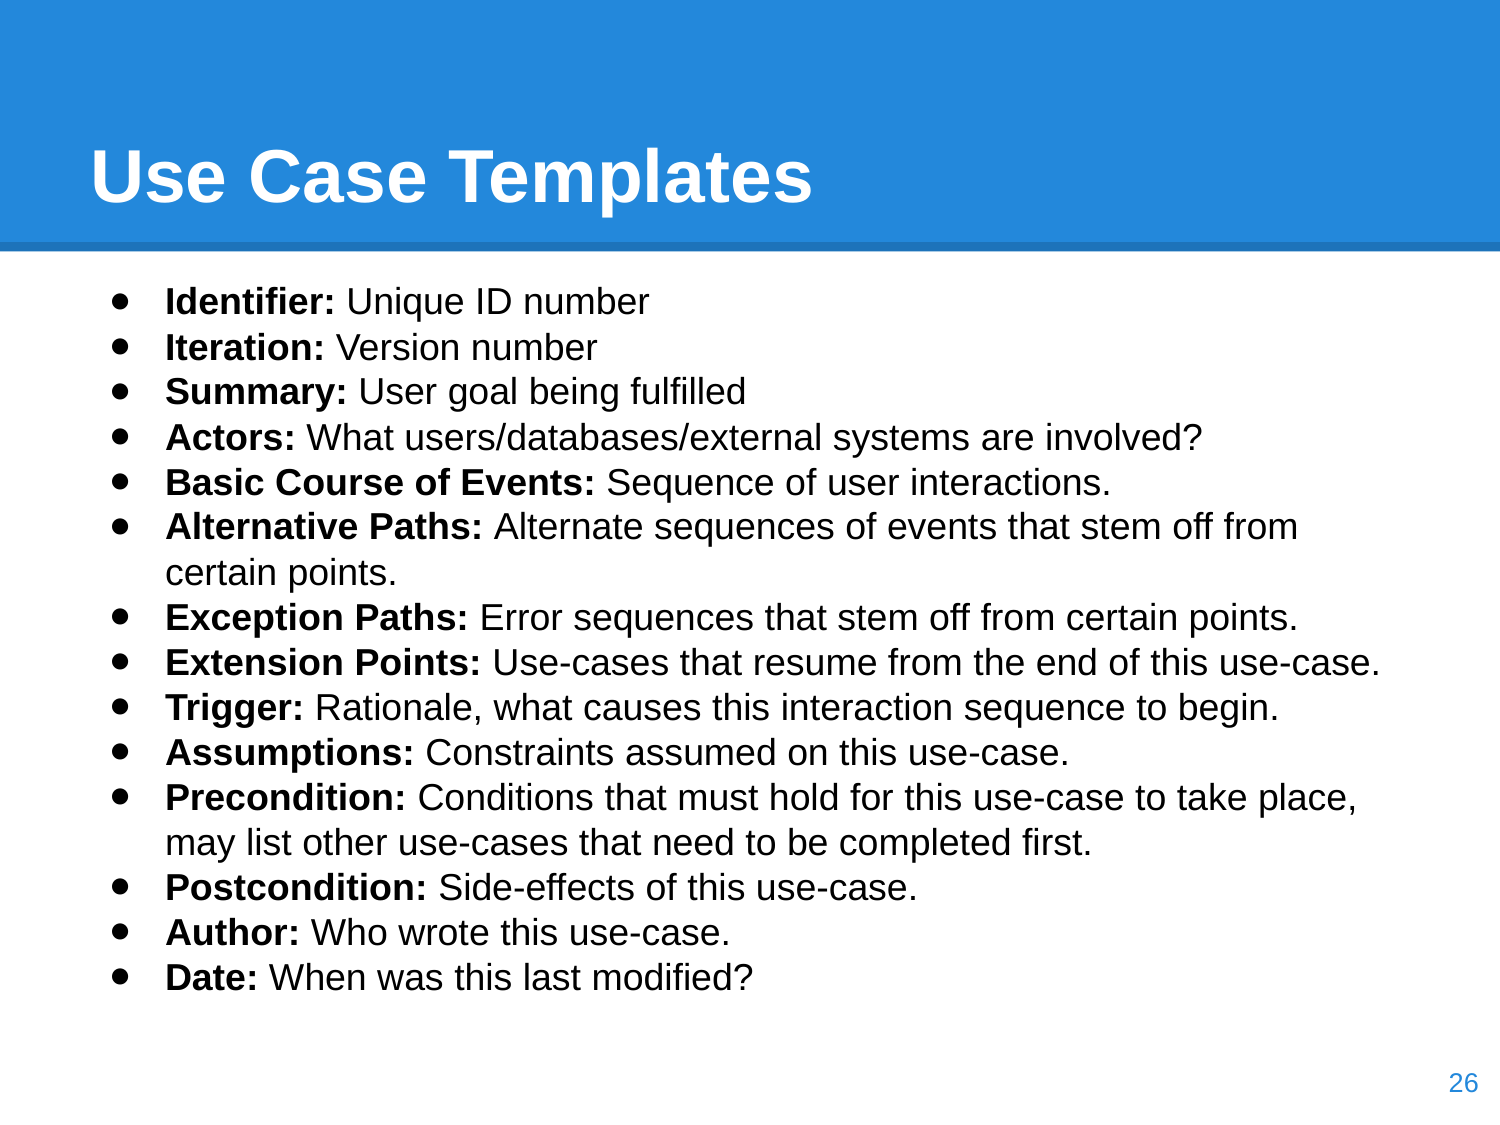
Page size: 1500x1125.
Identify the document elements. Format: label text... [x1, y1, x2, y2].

slide_number ‹#› [1403, 1038, 1494, 1125]
title Use Case Templates [75, 45, 1425, 233]
list Identifier: Unique ID number Iteration: Version number Summary: User goal being fulfilled Actors: What users/databases/external systems are involved? Basic Course of Events: Sequence of user interactions. Alternative Paths: Alternate sequences of events that stem off from certain points. Exception Paths: Error sequences that stem off from certain points. Extension Points: Use-cases that resume from the end of this use-case. Trigger: Rationale, what causes this interaction sequence to begin. Assumptions: Constraints assumed on this use-case. Precondition: Conditions that must hold for this use-case to take place, may list other use-cases that need to be completed first. Postcondition: Side-effects of this use-case. Author: Who wrote this use-case. Date: When was this last modified? [75, 262, 1425, 1078]
